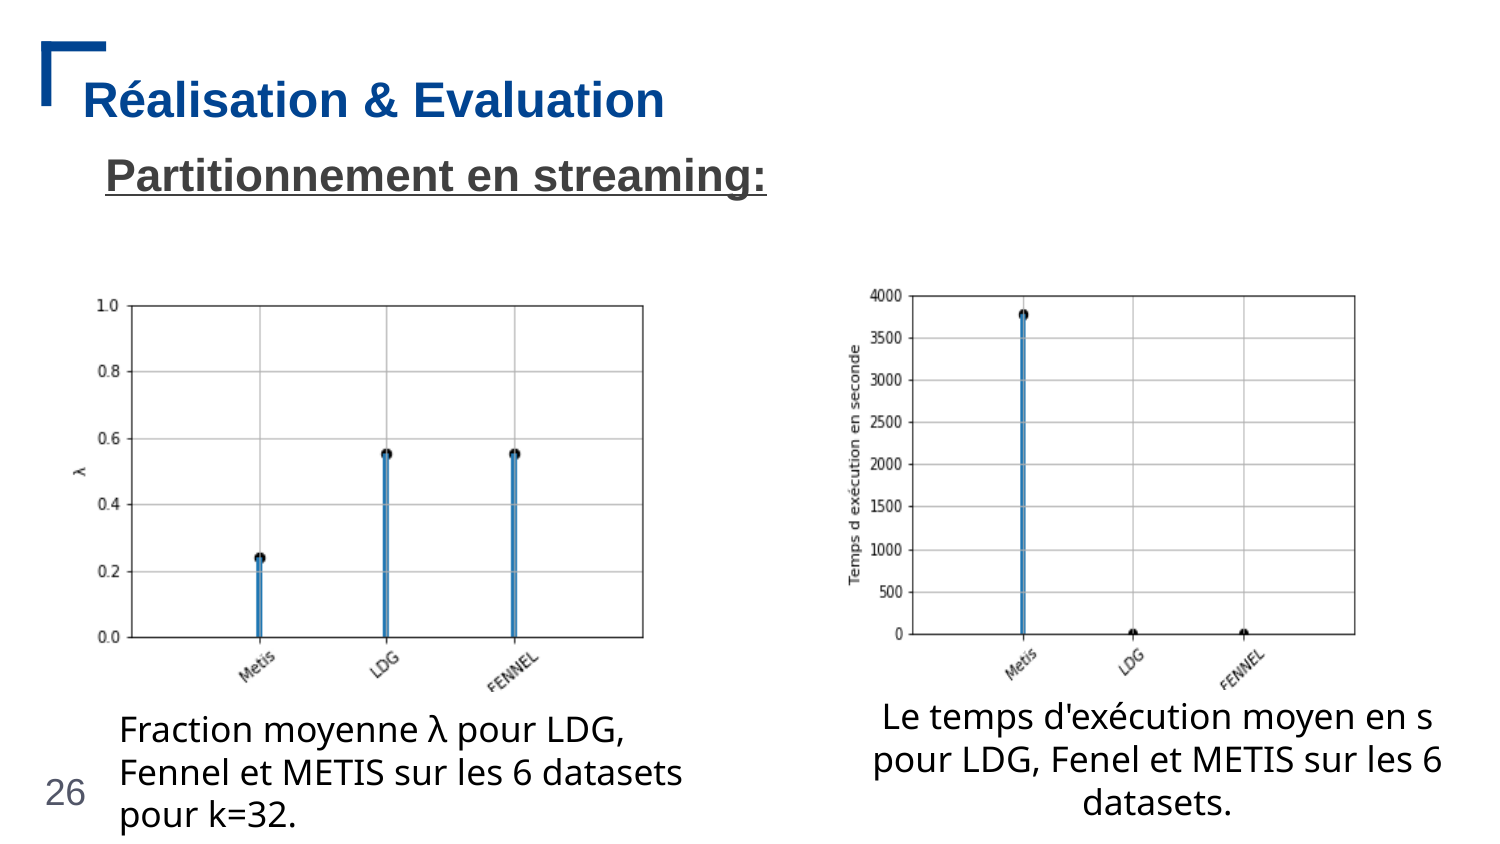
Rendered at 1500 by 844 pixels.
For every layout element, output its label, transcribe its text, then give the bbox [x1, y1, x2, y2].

text_box [159, 205, 1459, 316]
title Réalisation & Evaluation [82, 67, 1459, 186]
picture [841, 241, 1411, 690]
text_box Le temps d'exécution moyen en s pour LDG, Fenel et METIS sur les 6 datasets. [850, 687, 1465, 830]
text_box Fraction moyenne λ pour LDG, Fennel et METIS sur les 6 datasets pour k=32. [104, 699, 735, 843]
picture [48, 252, 708, 692]
slide_number 26 [29, 760, 117, 844]
text_box Partitionnement en streaming: [90, 138, 783, 208]
